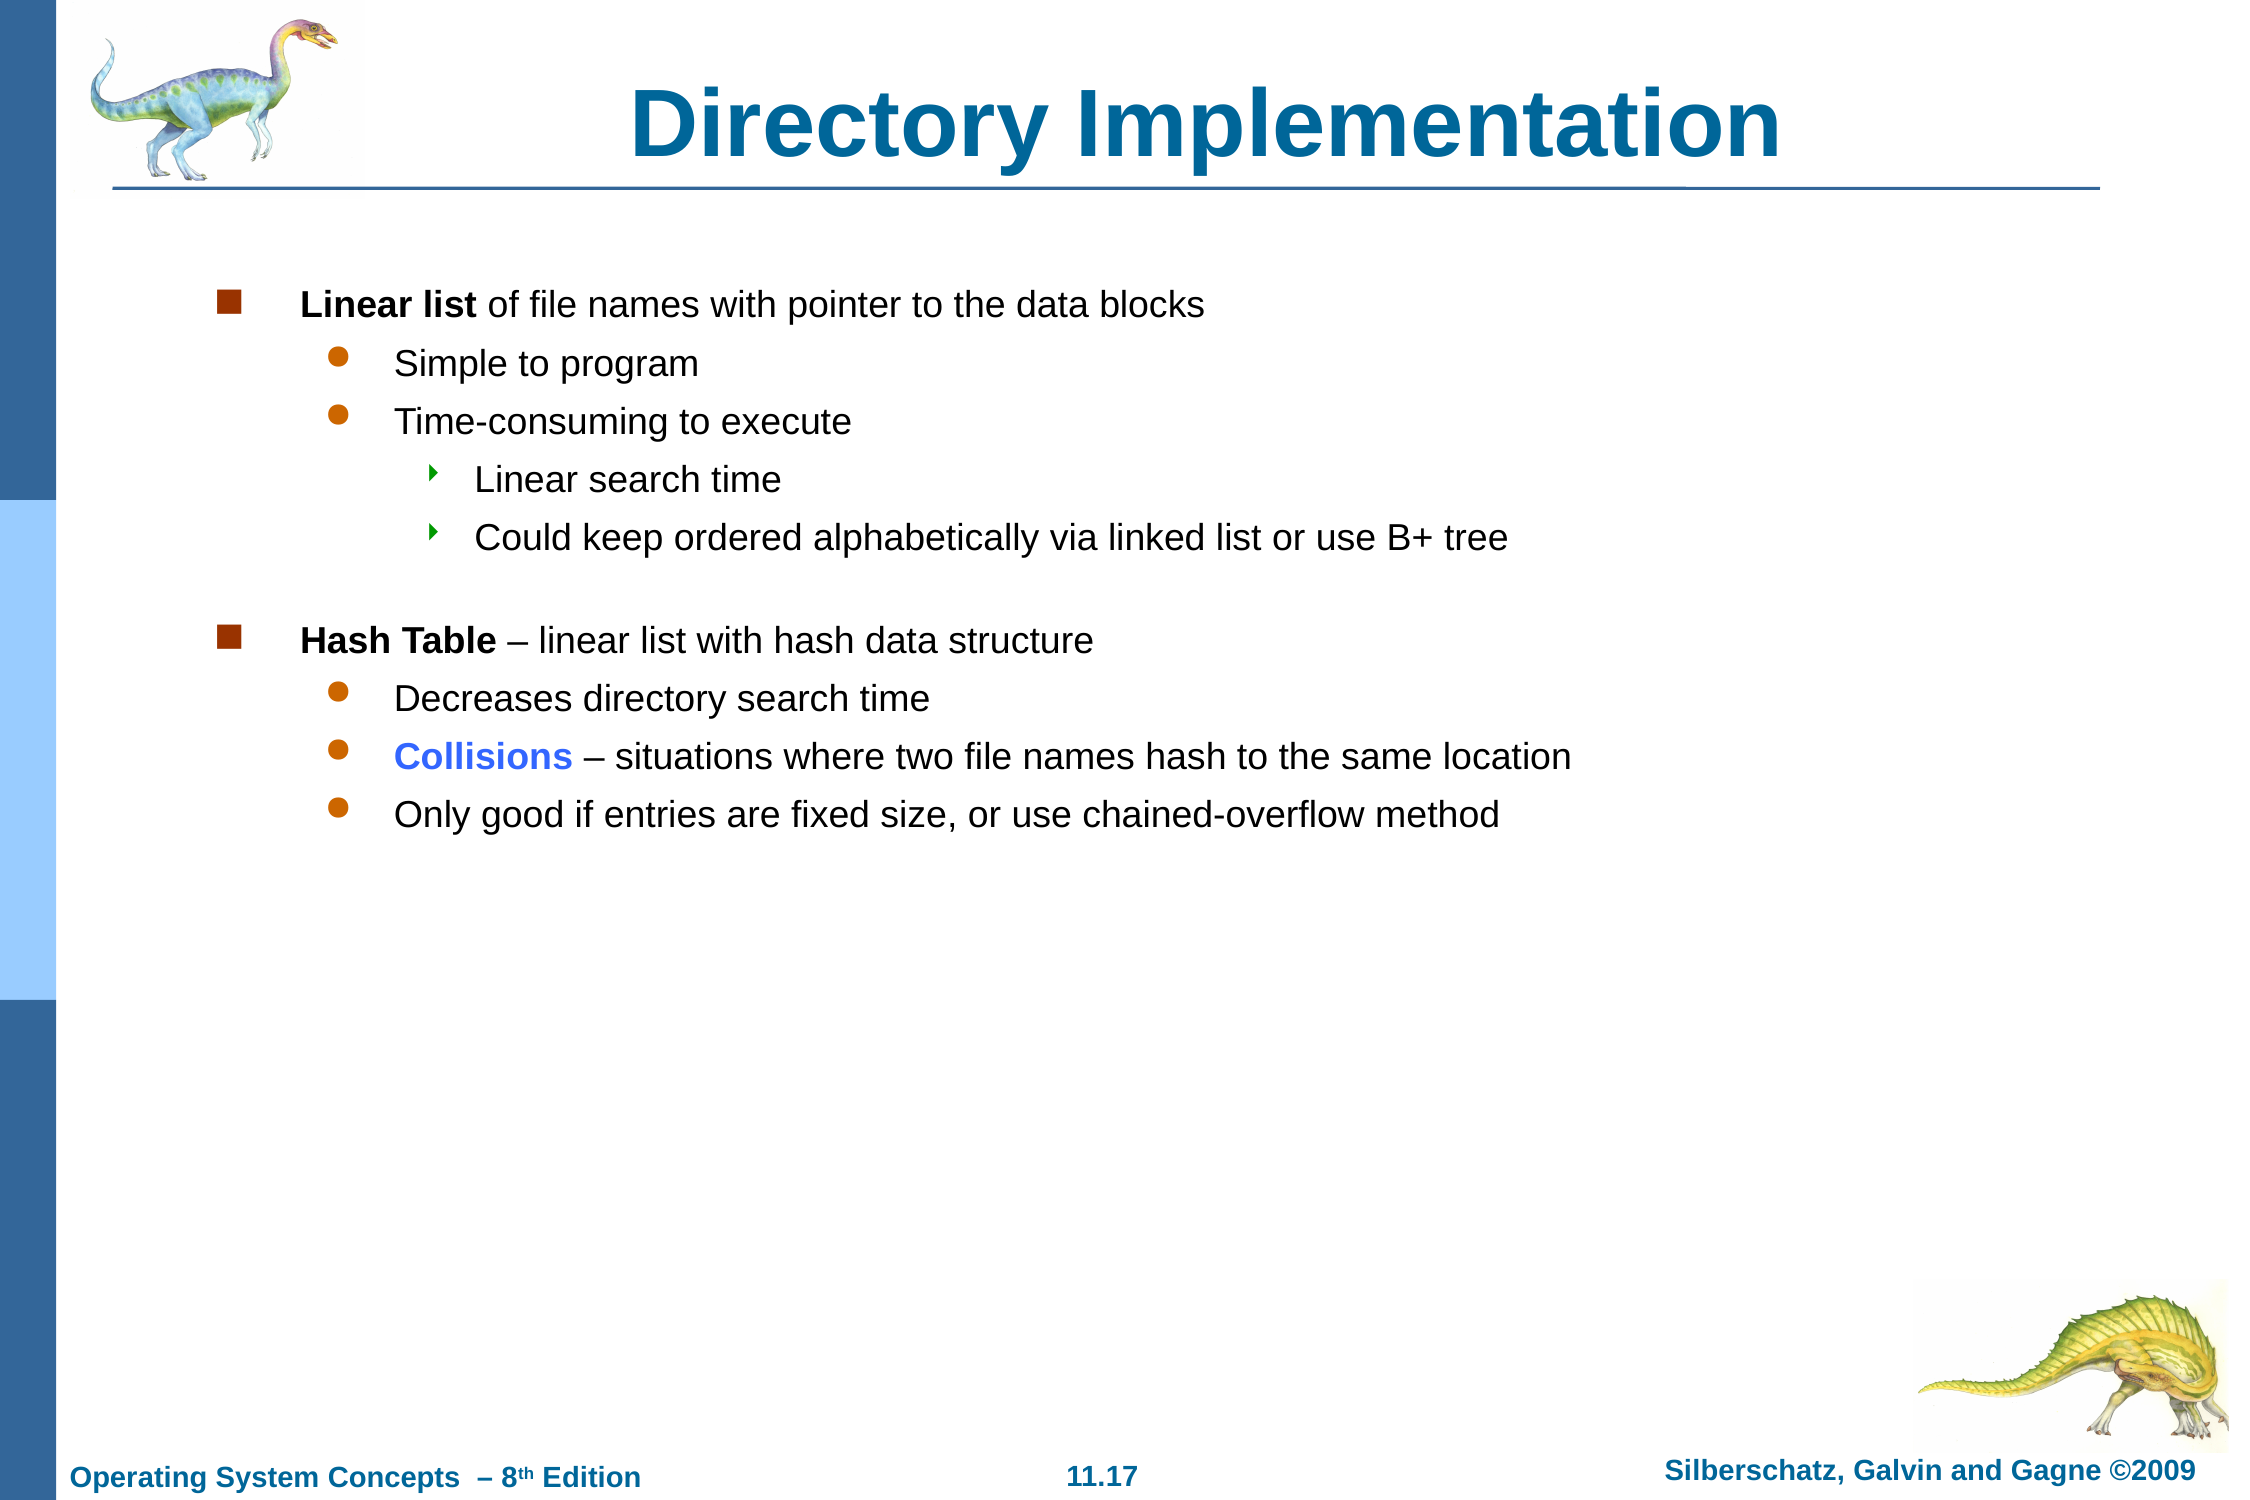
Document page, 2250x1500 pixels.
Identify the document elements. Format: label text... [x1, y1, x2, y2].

picture [1913, 1279, 2229, 1453]
title Directory Implementation [275, 60, 2138, 187]
list Linear list of file names with pointer to the data blocks Simple to program Time-consuming to execute Linear search time Could keep ordered alphabetically via linked list or use B+ tree Hash Table – linear list with hash data structure Decreases directory search time Collisions – situations where two file names hash to the same location Only good if entries are fixed size, or use chained-overflow method [198, 269, 2090, 1261]
picture [70, 0, 365, 199]
